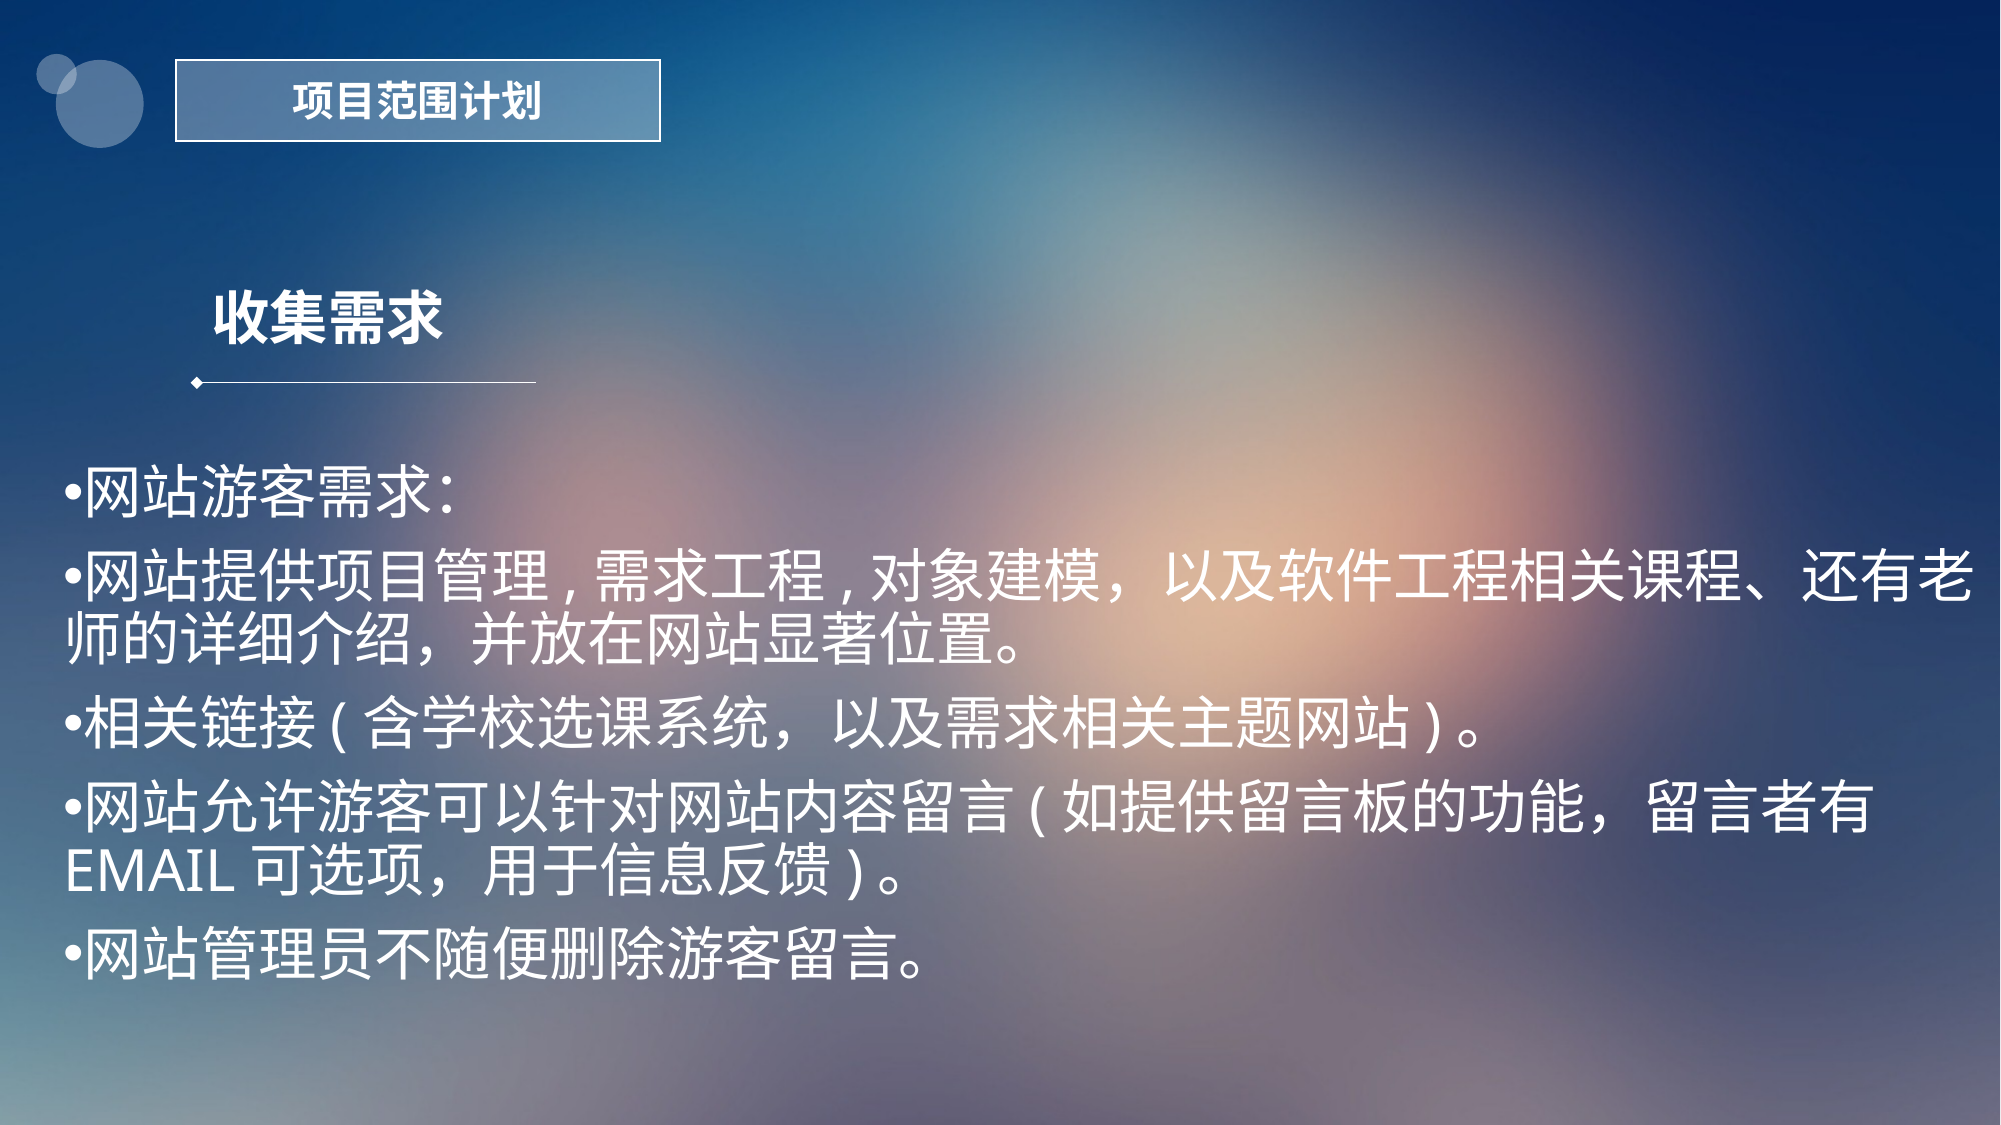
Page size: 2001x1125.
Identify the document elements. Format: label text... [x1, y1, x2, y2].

text_box [175, 133, 661, 142]
text_box 网站游客需求： 网站提供项目管理,需求工程,对象建模，以及软件工程相关课程、还有老师的详细介绍，并放在网站显著位置。 相关链接(含学校选课系统，以及需求相关主题网站)。 网站允许游客可以针对网站内容留言(如提供留言板的功能，留言者有EMAIL可选项，用于信息反馈)。 网站管理员不随便删除游客留言。 [48, 456, 2000, 995]
text_box 收集需求 [196, 274, 535, 359]
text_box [36, 53, 144, 149]
text_box 项目范围计划 [161, 67, 675, 133]
text_box [175, 59, 661, 67]
picture [0, 0, 2001, 1125]
